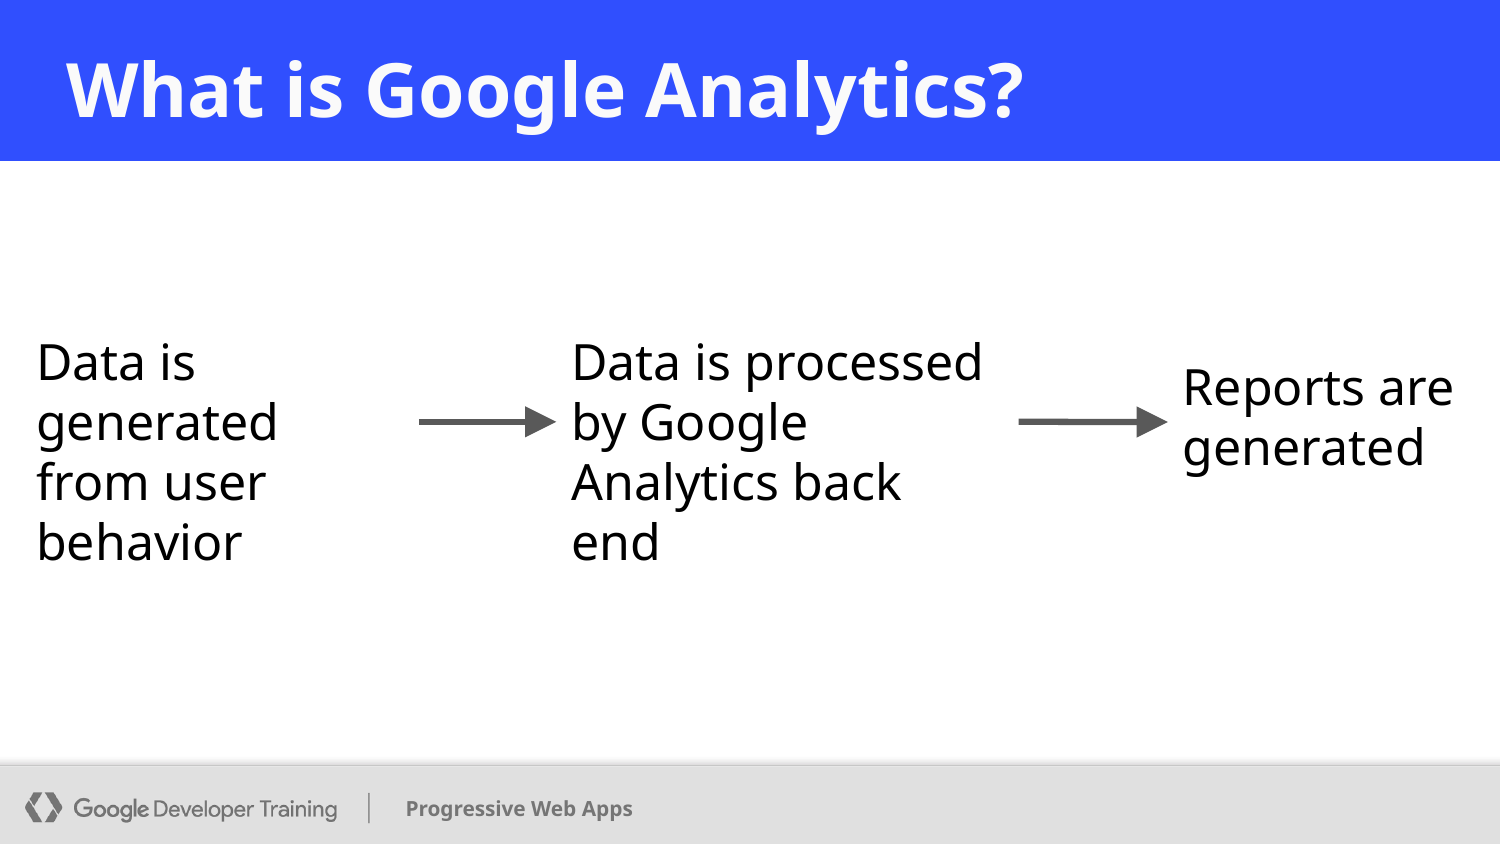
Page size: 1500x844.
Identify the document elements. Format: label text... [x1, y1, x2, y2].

text_box Reports are generated [1167, 340, 1474, 504]
picture [0, 161, 1500, 844]
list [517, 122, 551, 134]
title What is Google Analytics? [51, 27, 1449, 122]
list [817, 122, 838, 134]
text_box Data is processed by Google Analytics back end [556, 315, 1019, 529]
text_box Data is generated from user behavior [21, 315, 419, 529]
